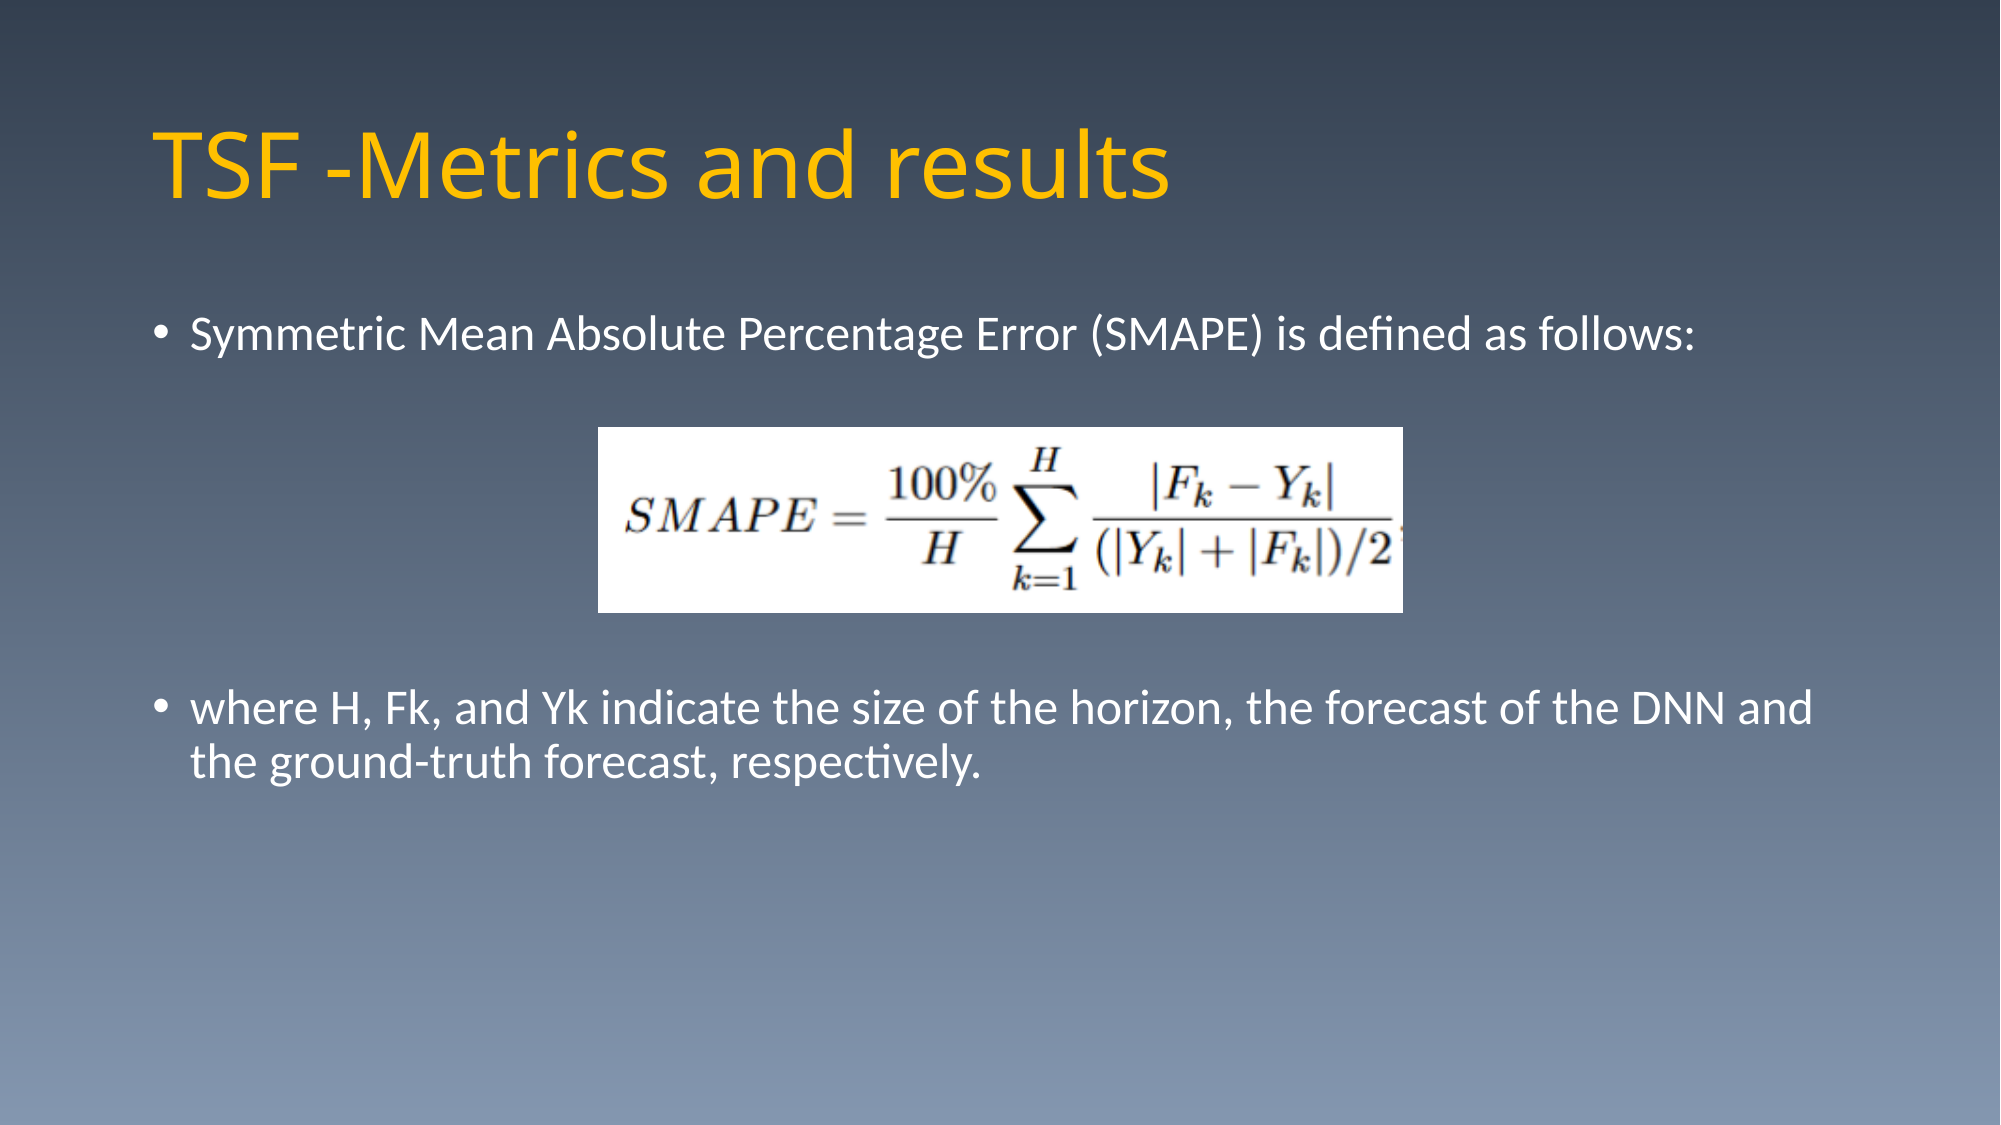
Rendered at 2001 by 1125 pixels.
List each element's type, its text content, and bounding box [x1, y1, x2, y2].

title TSF -Metrics and results [137, 59, 1863, 278]
picture [598, 427, 1403, 613]
list Symmetric Mean Absolute Percentage Error (SMAPE) is defined as follows: where H, Fk, and Yk indicate the size of the horizon, the forecast of the DNN and the ground-truth forecast, respectively. [137, 299, 1863, 1014]
